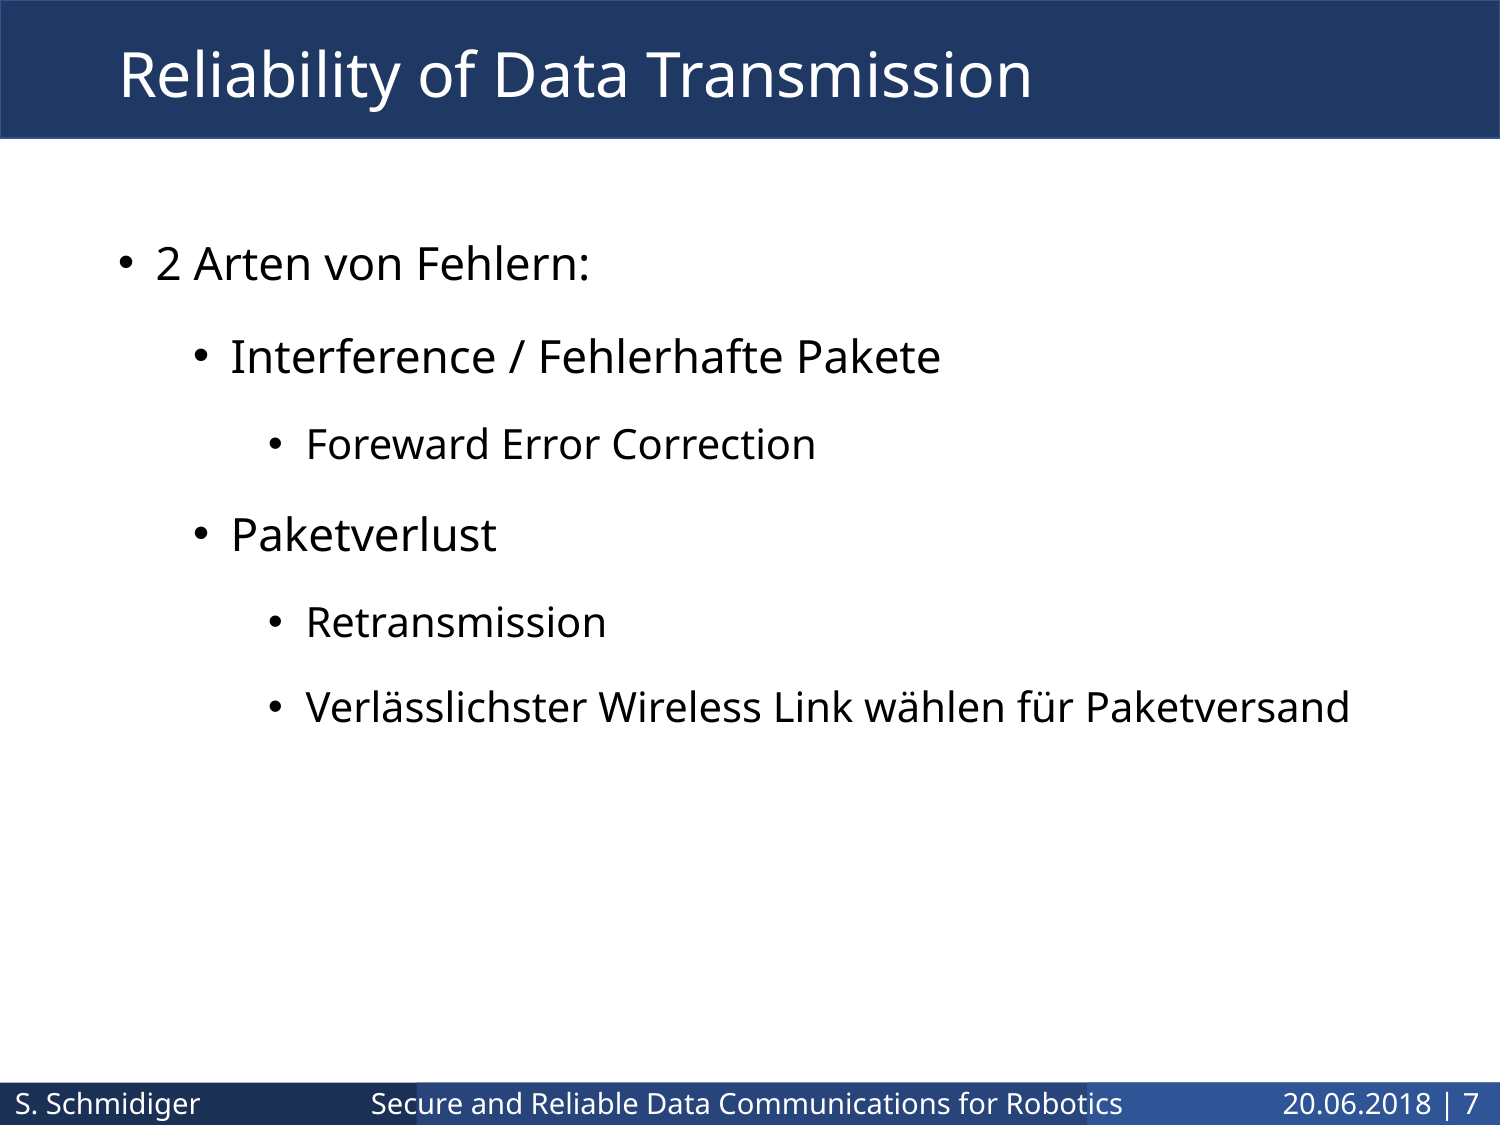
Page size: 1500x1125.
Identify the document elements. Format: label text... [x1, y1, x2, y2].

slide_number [1157, 1078, 1495, 1125]
title Reliability of Data Transmission [103, 0, 1397, 168]
list 2 Arten von Fehlern: Interference / Fehlerhafte Pakete Foreward Error Correction Paketverlust Retransmission Verlässlichster Wireless Link wählen für Paketversand [103, 199, 1397, 1014]
slide_number S. Schmidiger [0, 1078, 338, 1125]
